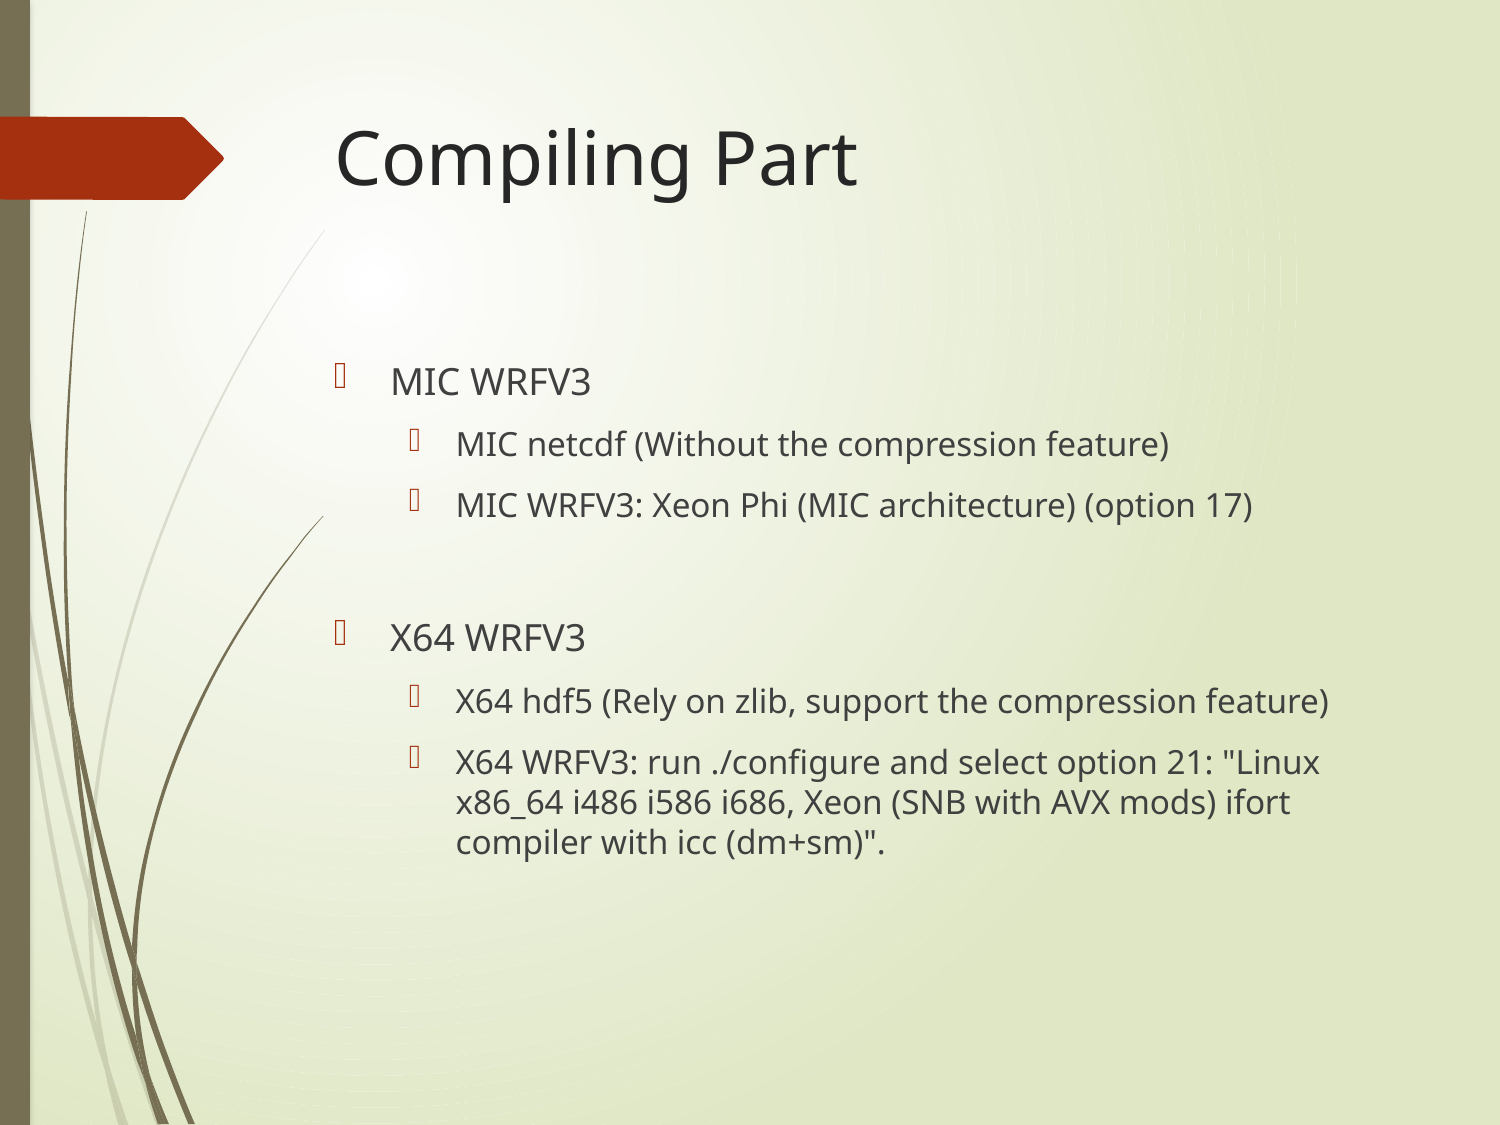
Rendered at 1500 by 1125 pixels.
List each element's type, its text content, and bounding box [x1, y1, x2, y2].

title Compiling Part [319, 102, 1400, 313]
list MIC WRFV3 MIC netcdf (Without the compression feature) MIC WRFV3: Xeon Phi (MIC architecture) (option 17) X64 WRFV3 X64 hdf5 (Rely on zlib, support the compression feature) X64 WRFV3: run ./configure and select option 21: "Linux x86_64 i486 i586 i686, Xeon (SNB with AVX mods) ifort compiler with icc (dm+sm)". [318, 350, 1400, 970]
